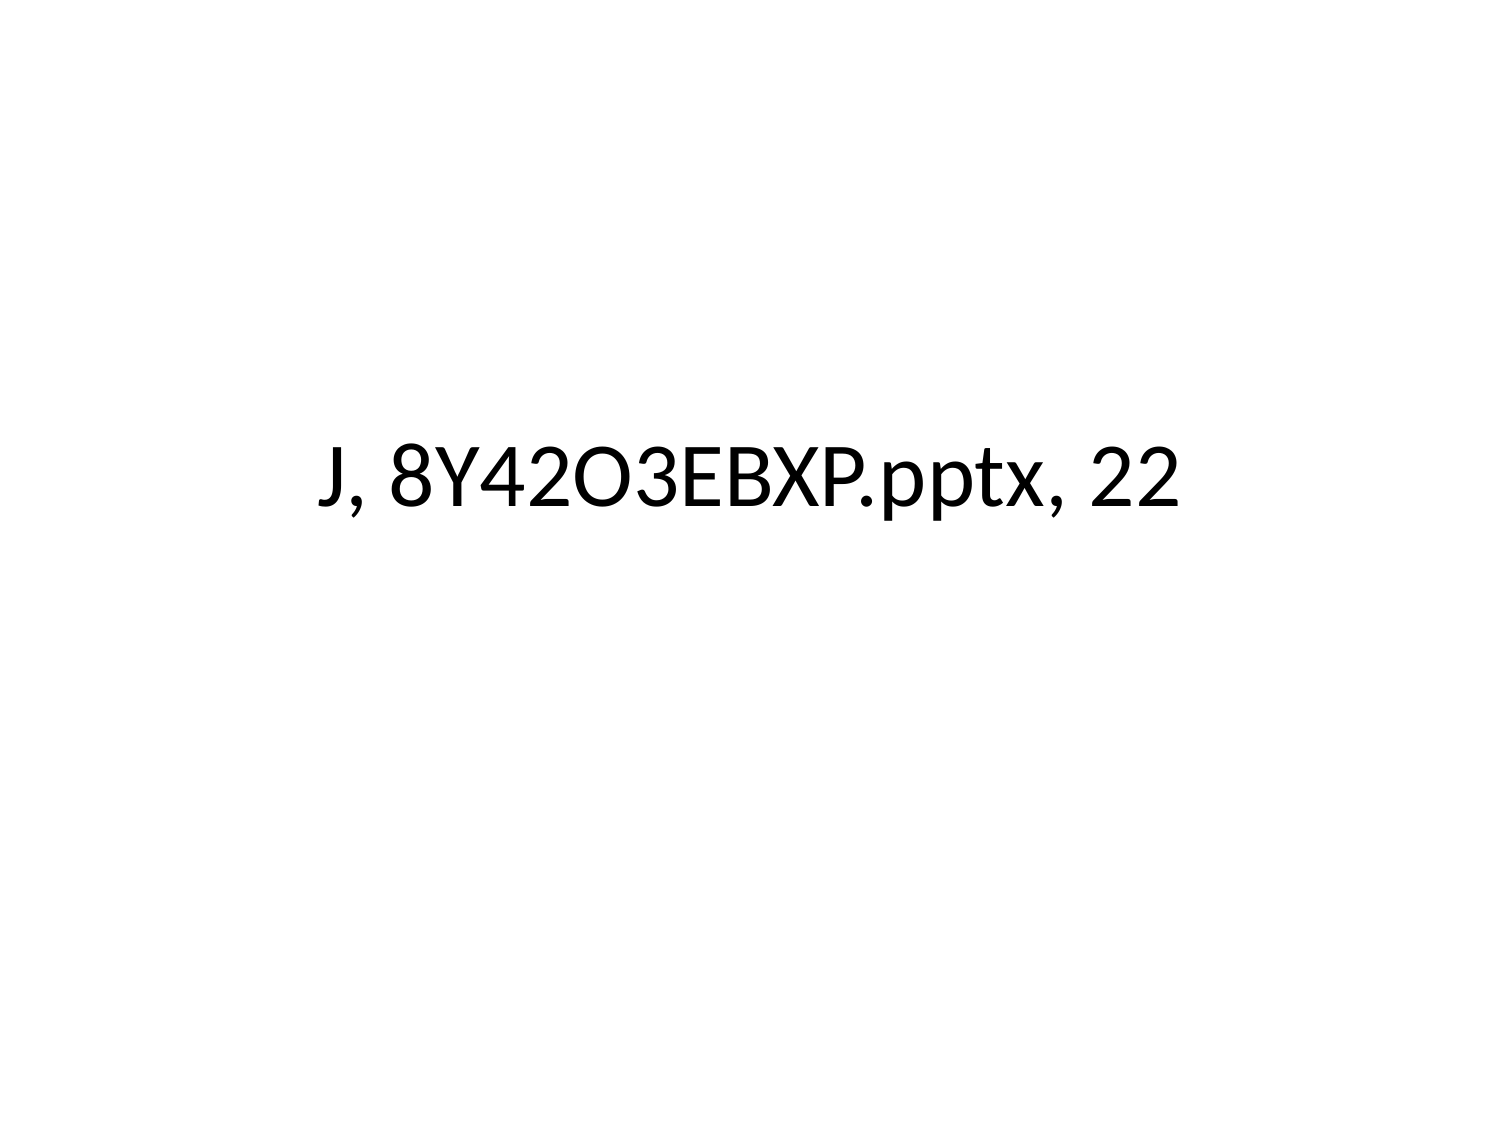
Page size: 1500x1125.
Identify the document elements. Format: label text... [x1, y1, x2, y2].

title J, 8Y42O3EBXP.pptx, 22 [112, 349, 1388, 591]
